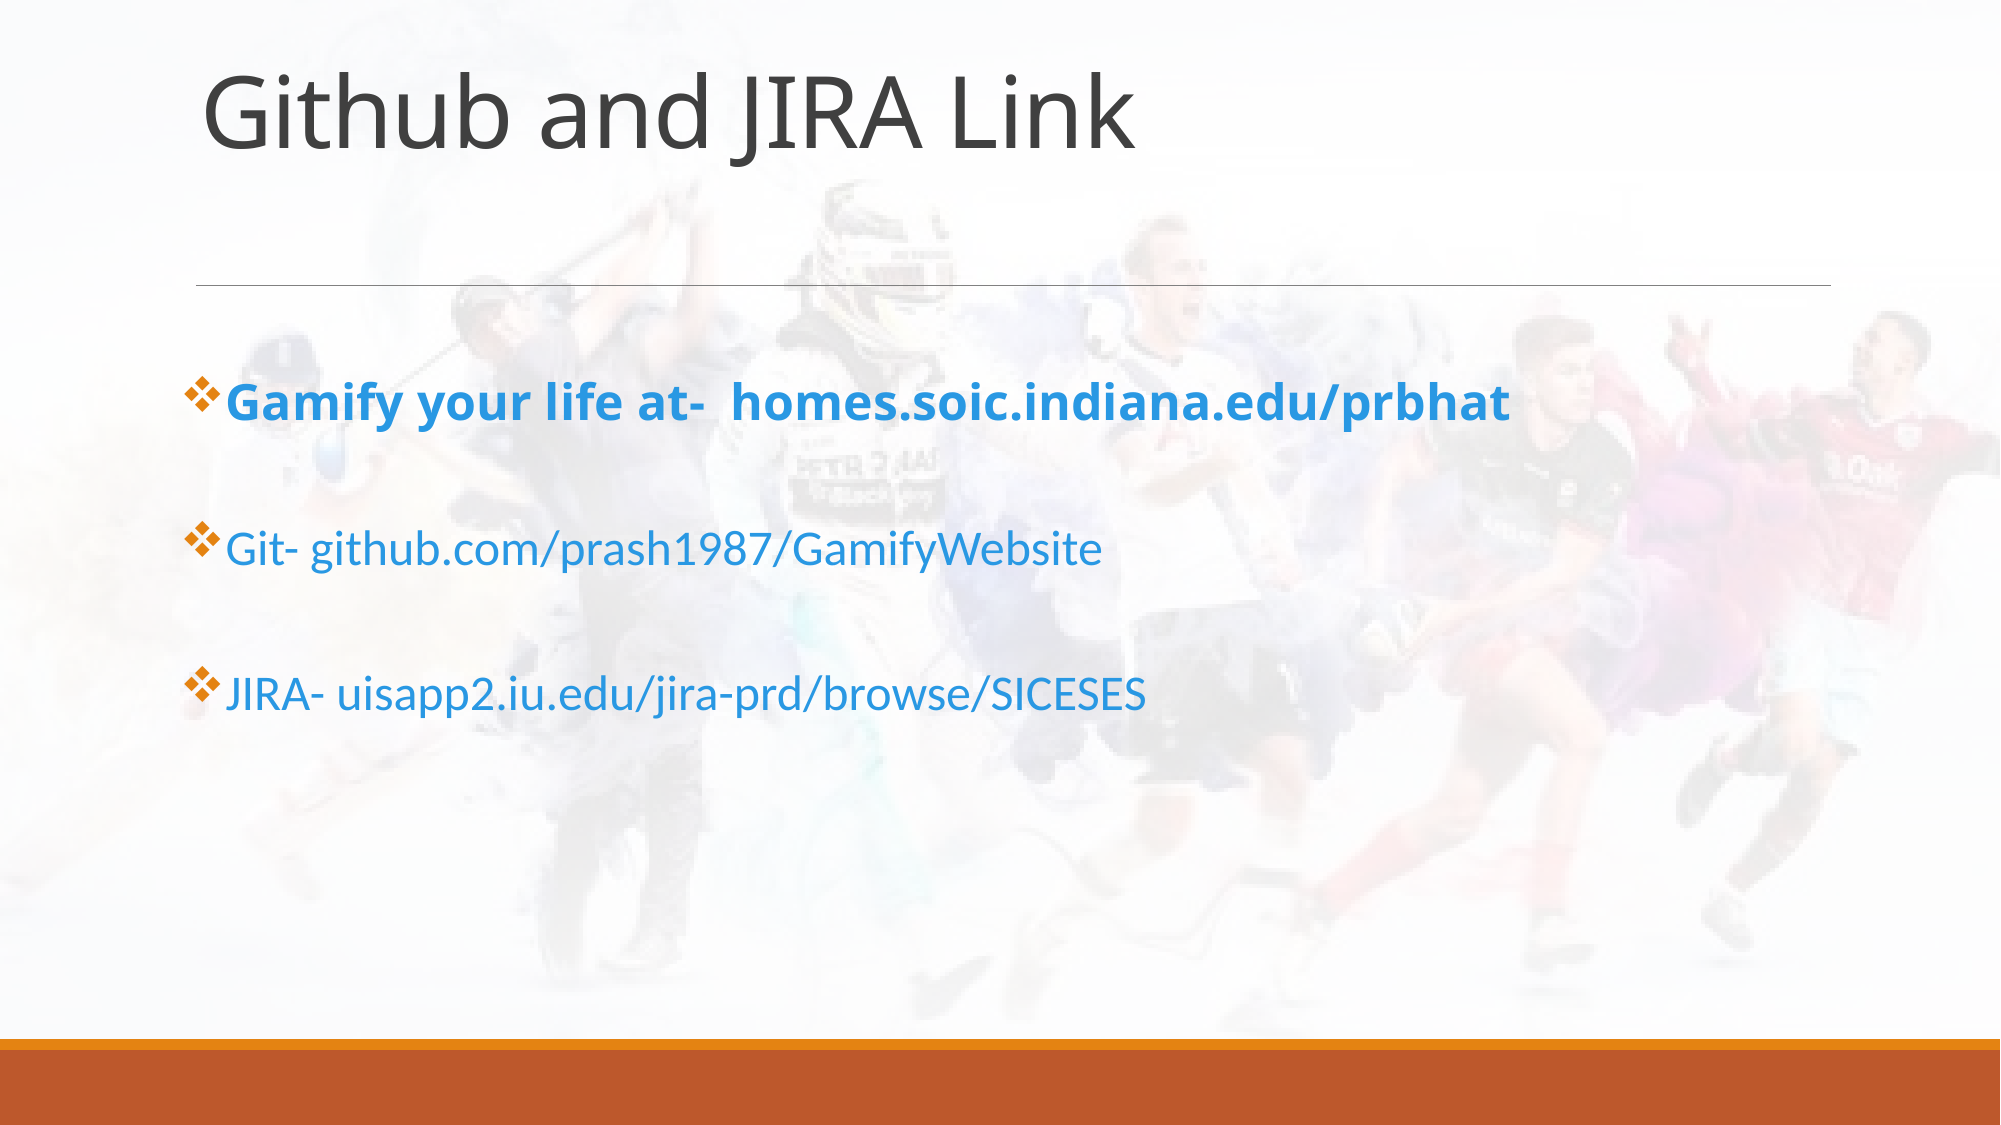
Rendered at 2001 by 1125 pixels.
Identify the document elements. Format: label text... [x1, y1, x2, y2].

title Github and JIRA Link [180, 47, 1830, 285]
list Gamify your life at- homes.soic.indiana.edu/prbhat Git- github.com/prash1987/GamifyWebsite JIRA- uisapp2.iu.edu/jira-prd/browse/SICESES [180, 302, 1830, 963]
